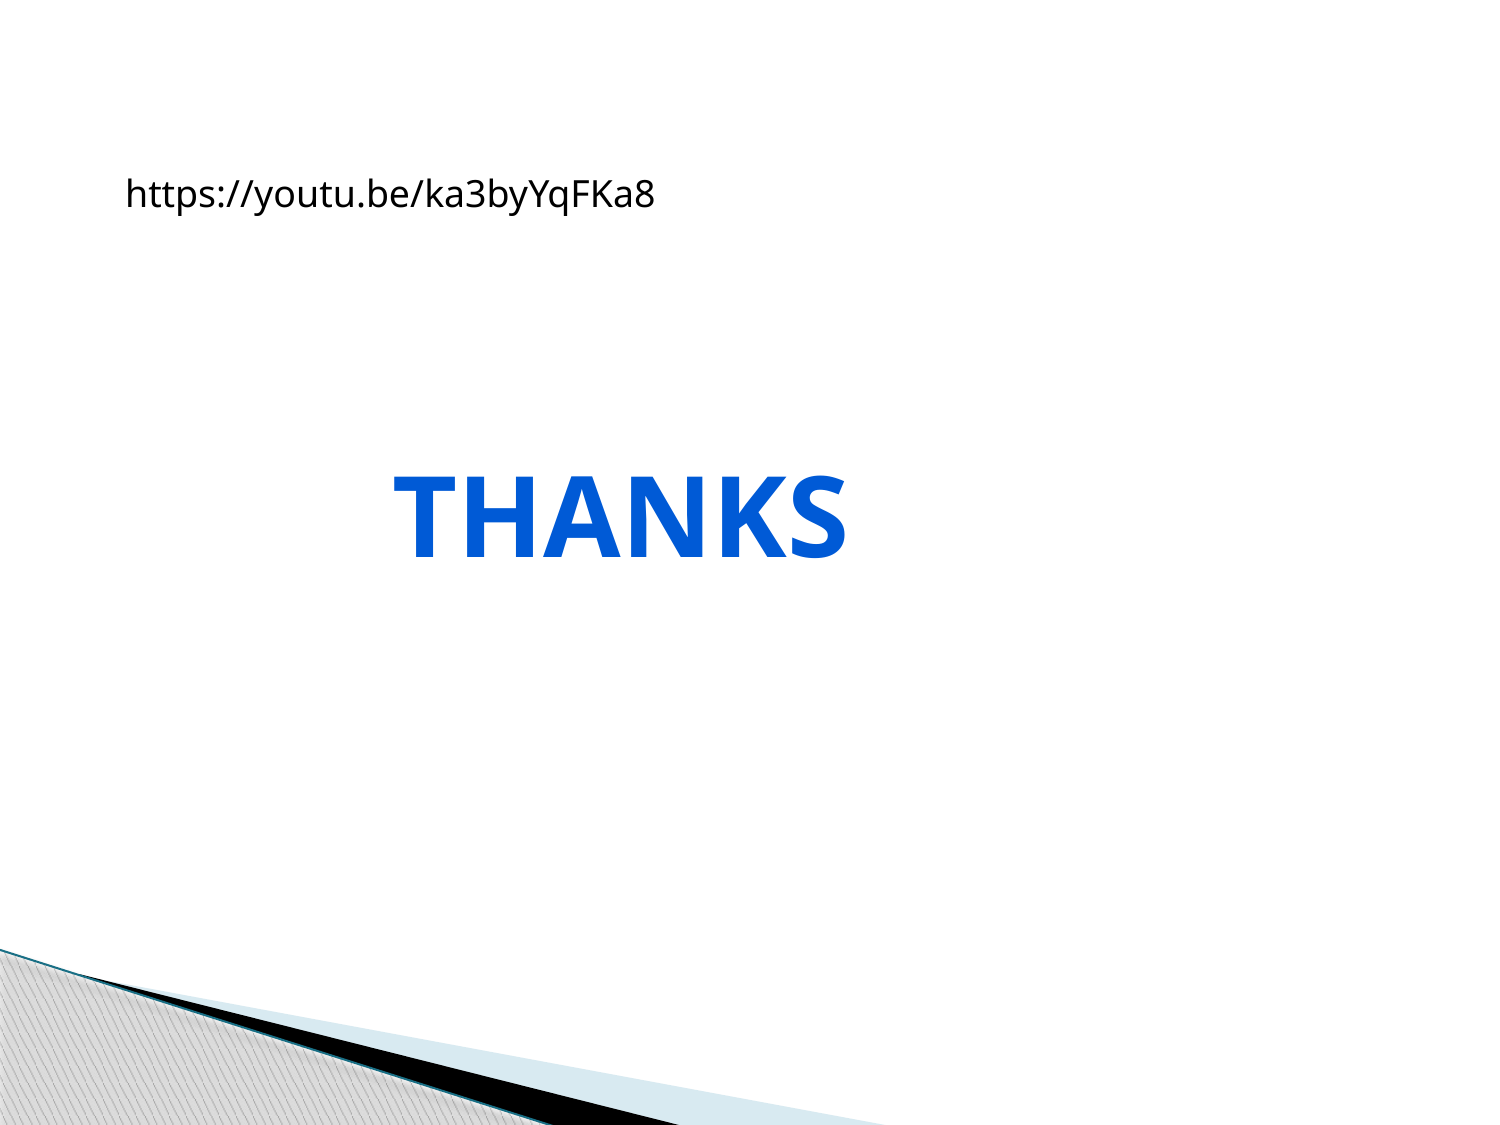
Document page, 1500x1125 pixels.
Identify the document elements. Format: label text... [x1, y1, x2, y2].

text_box THANKS [312, 437, 930, 588]
text_box https://youtu.be/ka3byYqFKa8 [110, 162, 671, 223]
